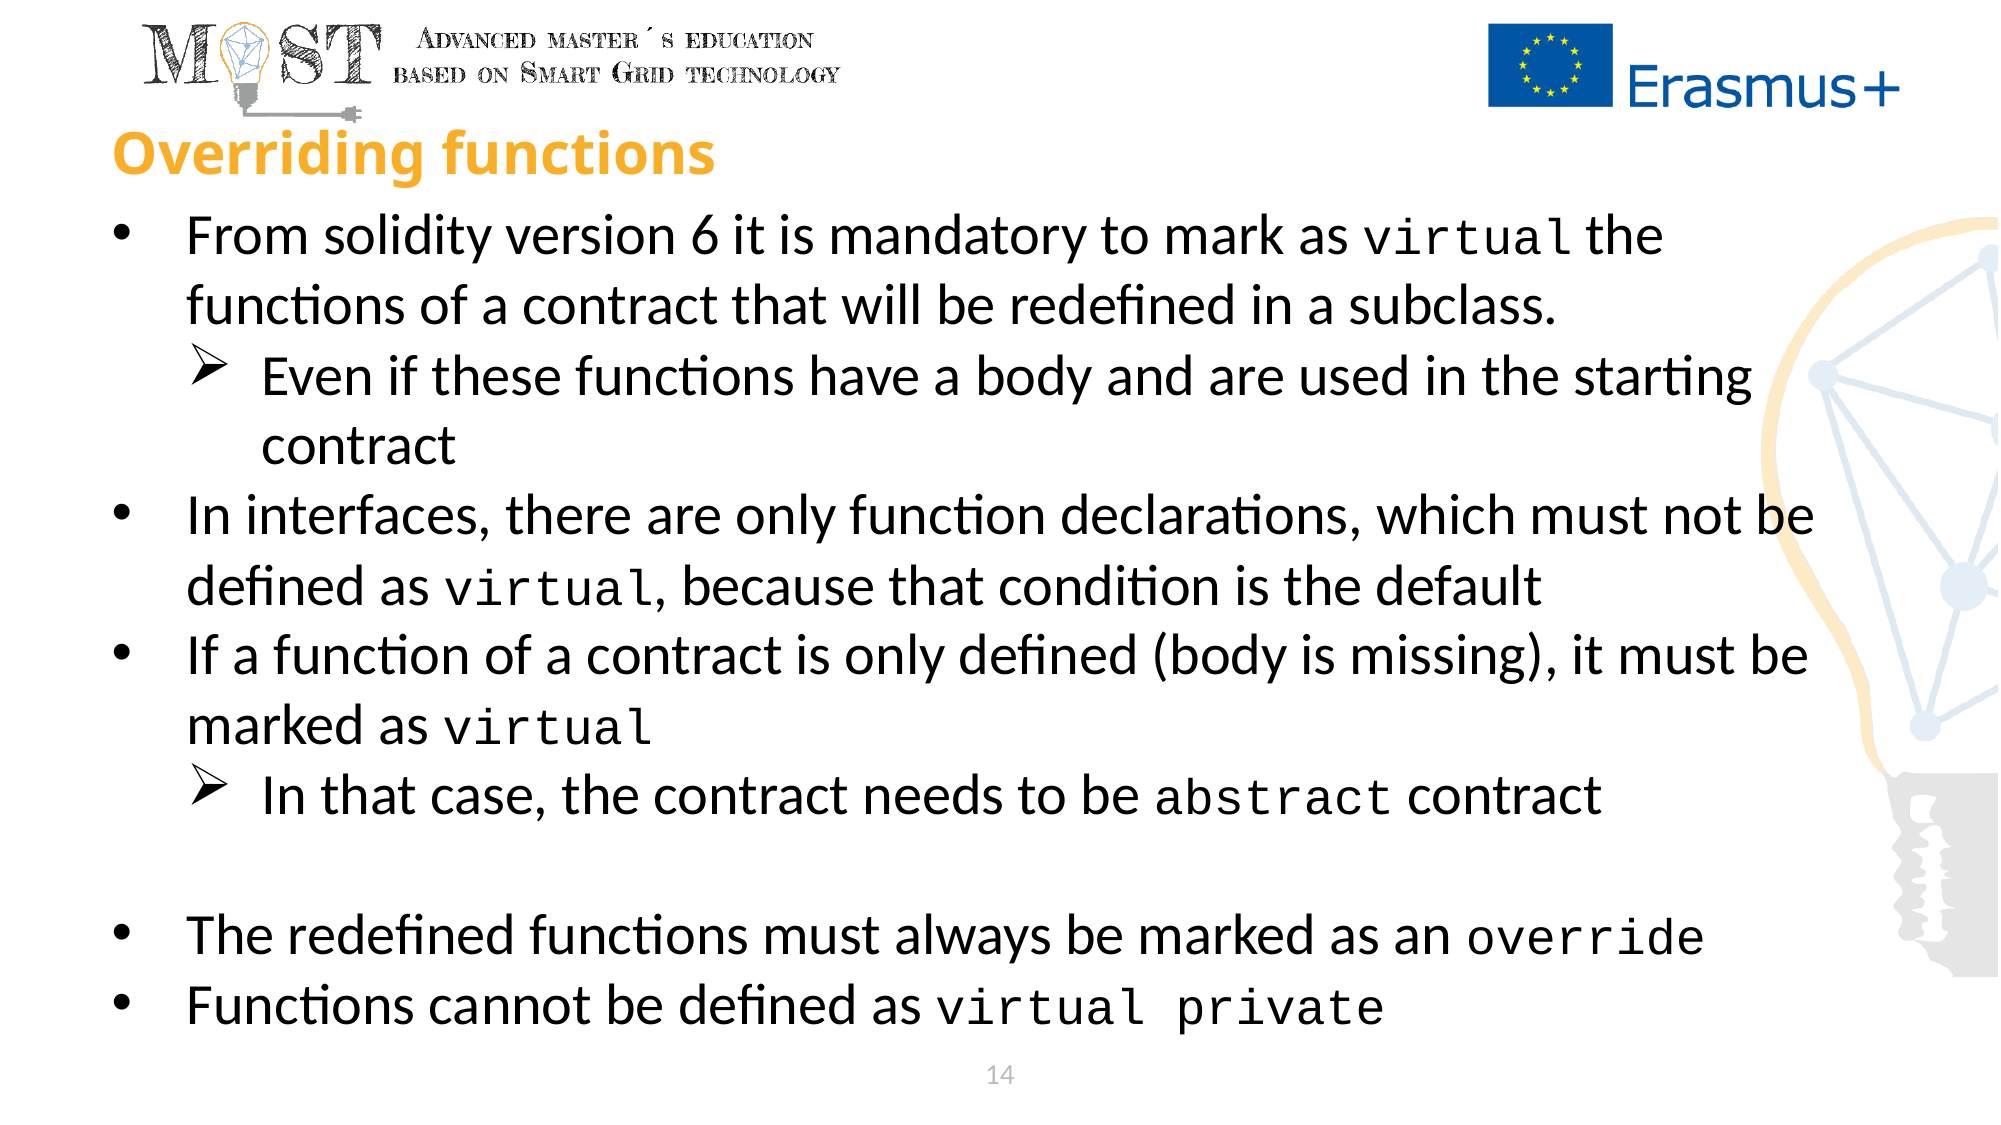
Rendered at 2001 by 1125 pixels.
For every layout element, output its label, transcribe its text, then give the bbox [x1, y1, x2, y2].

picture [1464, 0, 1923, 131]
text_box From solidity version 6 it is mandatory to mark as virtual the functions of a contract that will be redefined in a subclass. Even if these functions have a body and are used in the starting contract In interfaces, there are only function declarations, which must not be defined as virtual, because that condition is the default If a function of a contract is only defined (body is missing), it must be marked as virtual In that case, the contract needs to be abstract contract The redefined functions must always be marked as an override Functions cannot be defined as virtual private [96, 189, 1860, 1044]
title Overriding functions [96, 69, 1822, 189]
picture [135, 22, 841, 69]
slide_number 14 [935, 1044, 1065, 1103]
